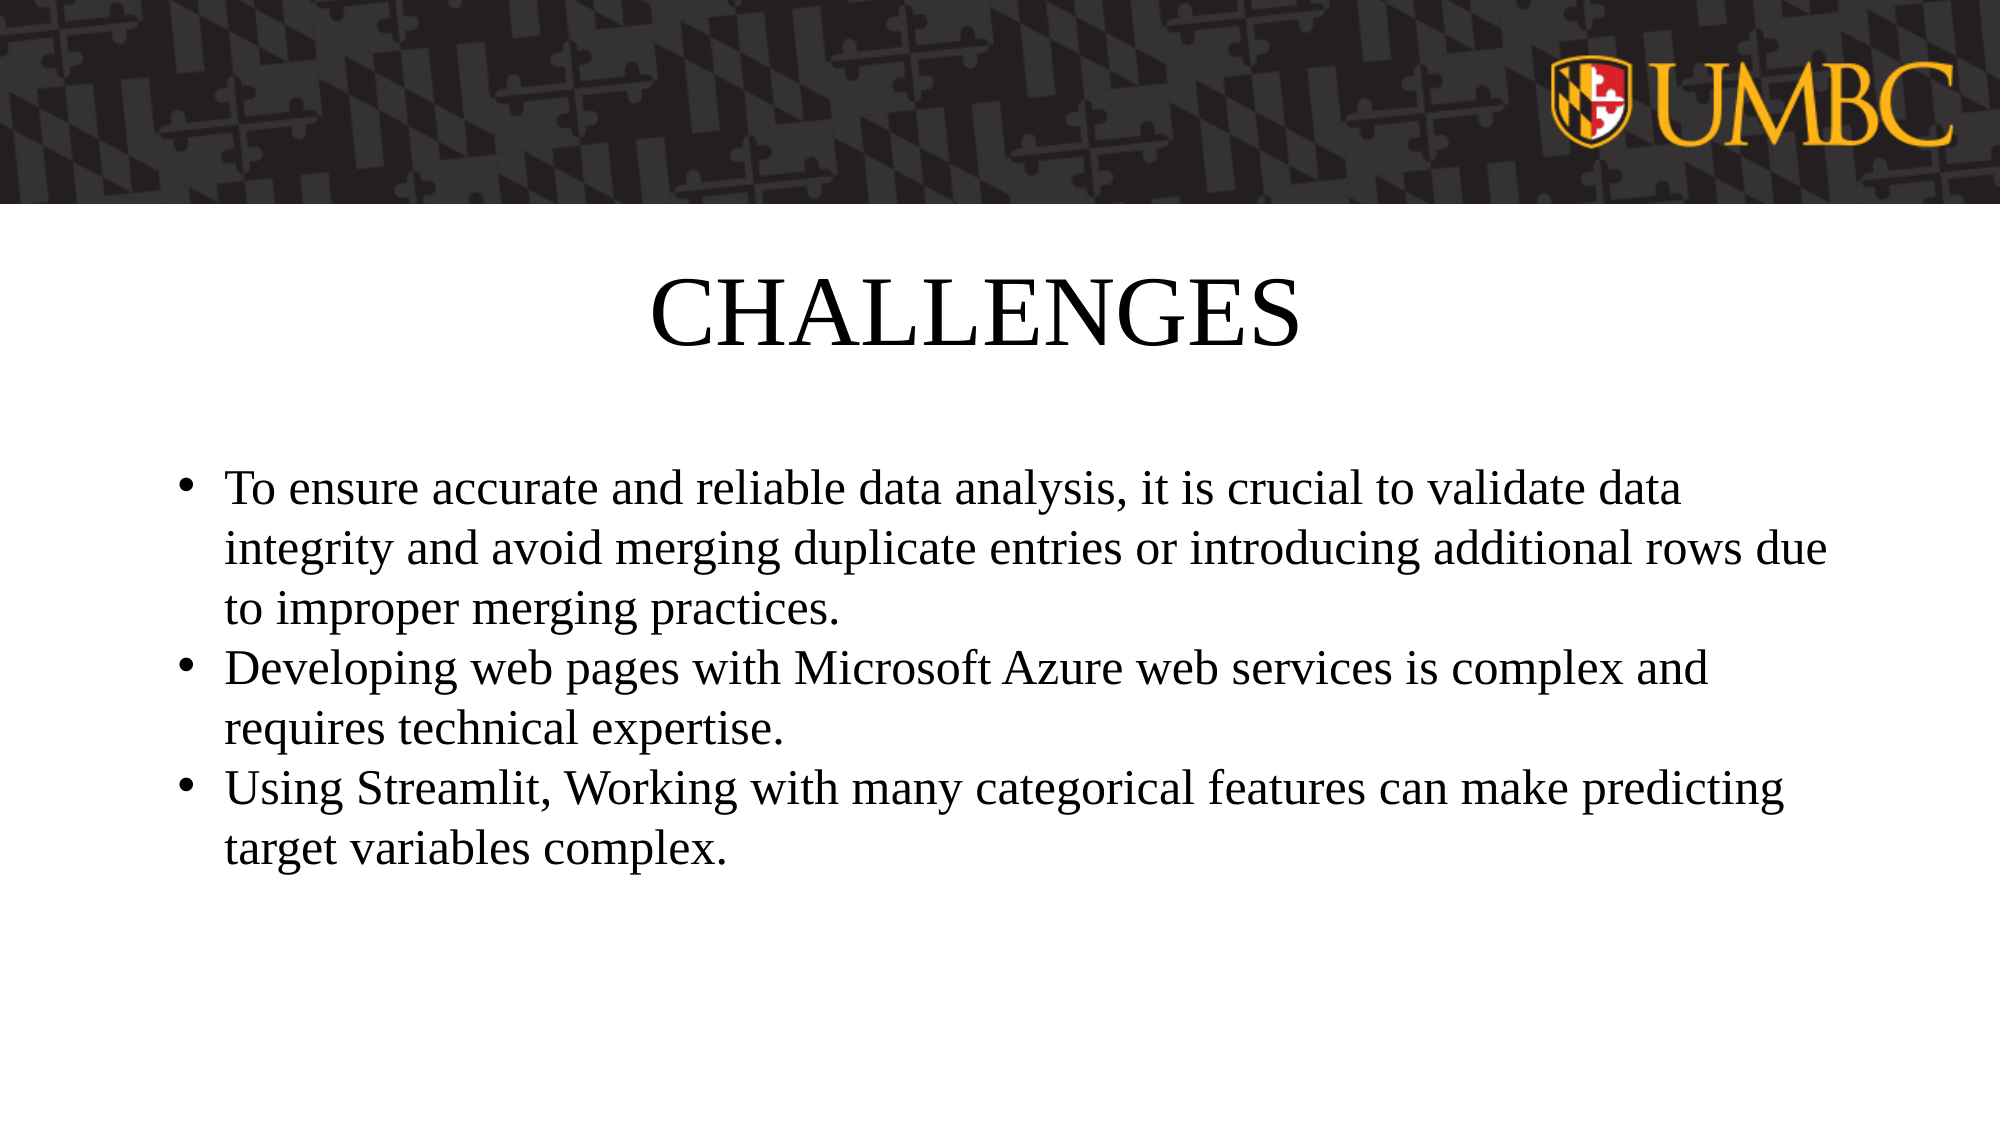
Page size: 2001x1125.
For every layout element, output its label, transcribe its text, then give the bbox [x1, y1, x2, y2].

text_box To ensure accurate and reliable data analysis, it is crucial to validate data integrity and avoid merging duplicate entries or introducing additional rows due to improper merging practices. Developing web pages with Microsoft Azure web services is complex and requires technical expertise. Using Streamlit, Working with many categorical features can make predicting target variables complex. [162, 447, 1846, 882]
picture [0, 0, 2000, 204]
text_box CHALLENGES [634, 238, 1355, 374]
